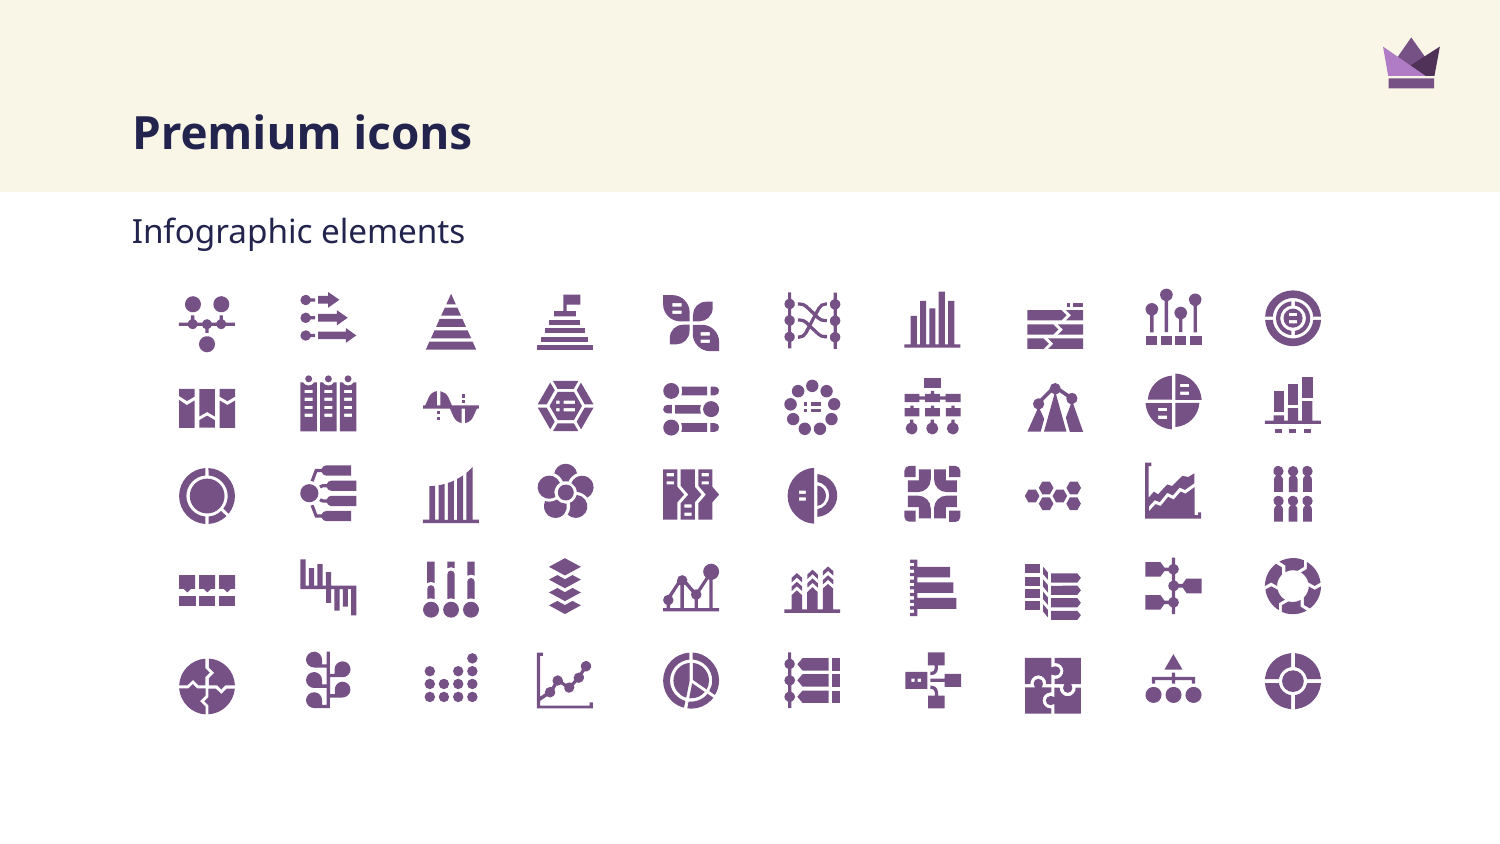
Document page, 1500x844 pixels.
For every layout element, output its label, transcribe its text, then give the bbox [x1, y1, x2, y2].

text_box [424, 652, 478, 703]
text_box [1145, 653, 1202, 704]
text_box [422, 467, 479, 524]
text_box Infographic elements [116, 194, 638, 274]
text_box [300, 375, 357, 432]
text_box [787, 467, 838, 524]
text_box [299, 291, 357, 344]
text_box [1145, 462, 1202, 519]
text_box [904, 291, 961, 348]
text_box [1024, 657, 1082, 715]
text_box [662, 294, 720, 352]
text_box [1024, 481, 1082, 511]
text_box [300, 559, 357, 616]
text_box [425, 293, 477, 350]
text_box [1145, 557, 1202, 615]
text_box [1026, 303, 1084, 350]
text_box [784, 379, 841, 436]
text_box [784, 566, 841, 614]
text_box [904, 652, 962, 709]
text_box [1145, 288, 1202, 345]
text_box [178, 388, 236, 429]
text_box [537, 380, 594, 432]
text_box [1382, 37, 1440, 89]
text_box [904, 377, 961, 435]
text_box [178, 574, 236, 607]
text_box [1264, 652, 1322, 710]
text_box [178, 658, 236, 715]
text_box [306, 651, 351, 709]
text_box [548, 557, 582, 615]
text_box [1264, 557, 1322, 615]
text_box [178, 467, 236, 525]
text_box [784, 292, 841, 350]
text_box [1024, 563, 1082, 621]
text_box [1264, 376, 1322, 433]
text_box [1027, 383, 1084, 432]
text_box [422, 561, 480, 618]
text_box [662, 382, 720, 436]
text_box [784, 652, 841, 709]
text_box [299, 464, 357, 522]
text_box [1272, 465, 1314, 522]
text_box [178, 295, 236, 353]
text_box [536, 294, 594, 351]
text_box [910, 559, 957, 617]
text_box [663, 563, 720, 612]
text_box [1264, 290, 1322, 347]
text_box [662, 469, 720, 520]
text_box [536, 463, 596, 519]
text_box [1145, 373, 1202, 430]
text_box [662, 652, 720, 709]
title Premium icons [116, 88, 1383, 168]
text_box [904, 465, 961, 523]
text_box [422, 390, 480, 424]
text_box [536, 652, 593, 709]
